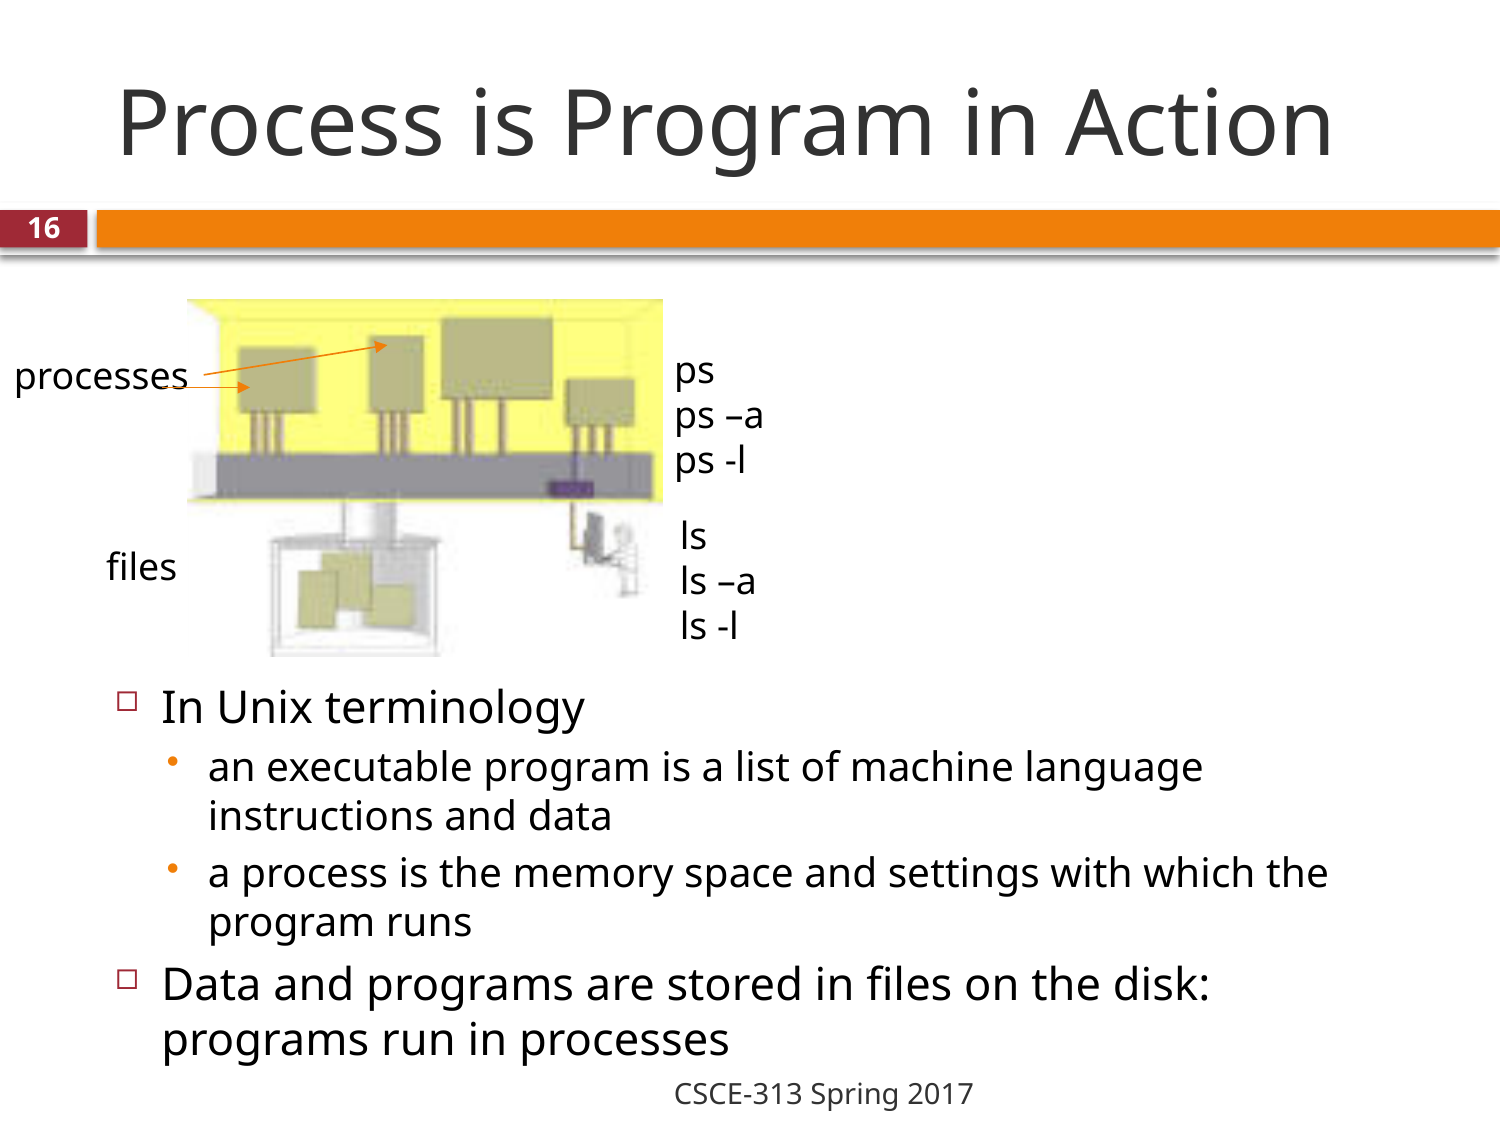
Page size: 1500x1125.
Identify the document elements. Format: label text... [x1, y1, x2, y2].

picture [187, 299, 663, 657]
slide_number 16 [0, 208, 88, 249]
text_box ps ps –a ps -l [668, 338, 780, 489]
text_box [187, 344, 388, 376]
list In Unix terminology an executable program is a list of machine language instructions and data a process is the memory space and settings with which the program runs Data and programs are stored in files on the disk: programs run in processes [100, 670, 1438, 1075]
text_box processes [0, 345, 181, 405]
text_box ls ls –a ls -l [668, 504, 772, 655]
footer CSCE-313 Spring 2017 [99, 1065, 990, 1125]
title Process is Program in Action [100, 37, 1438, 200]
text_box files [91, 535, 181, 595]
